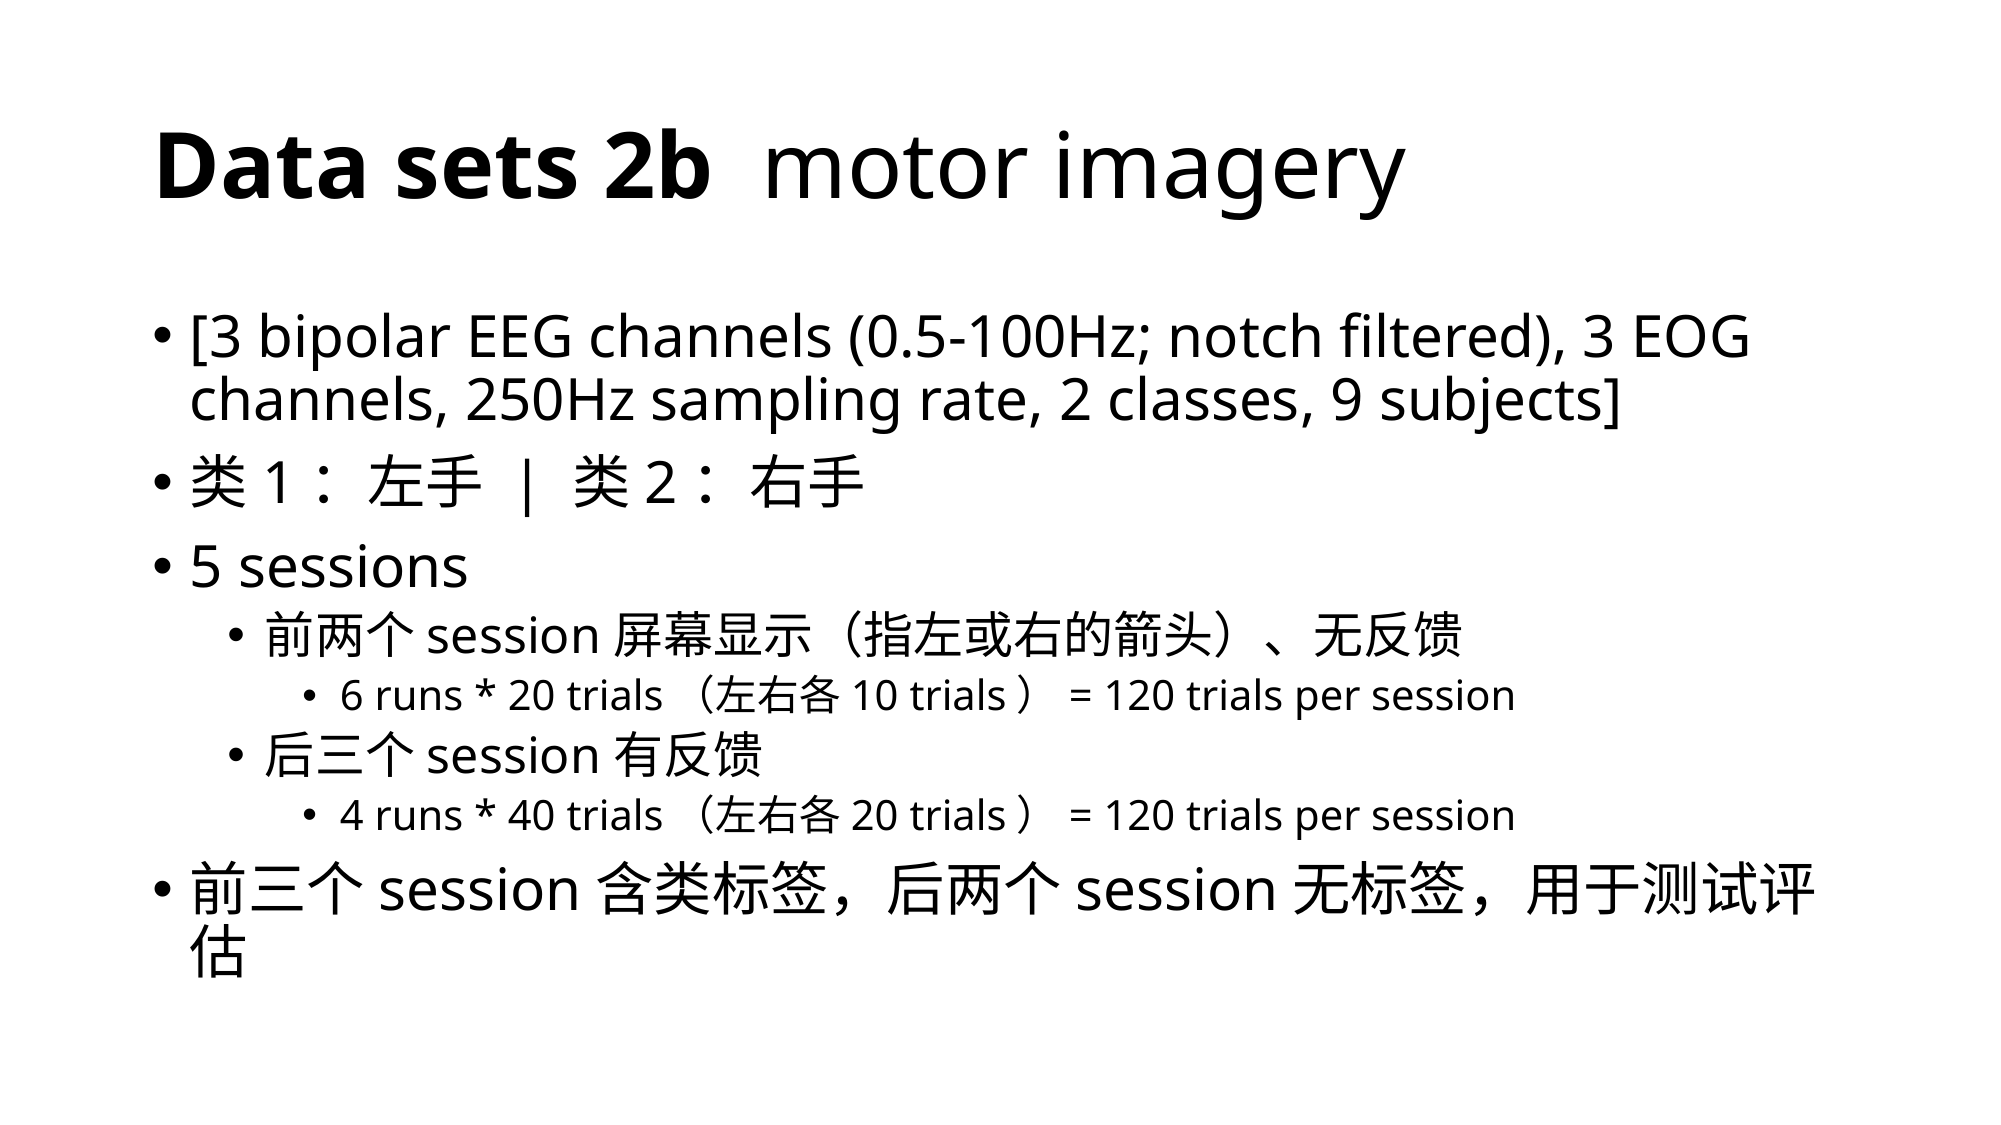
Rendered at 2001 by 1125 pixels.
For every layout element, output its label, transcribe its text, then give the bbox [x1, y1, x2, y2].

list [3 bipolar EEG channels (0.5-100Hz; notch filtered), 3 EOG channels, 250Hz sampling rate, 2 classes, 9 subjects] 类1：左手 | 类2：右手 5 sessions 前两个session屏幕显示（指左或右的箭头）、无反馈 6 runs * 20 trials（左右各10 trials）= 120 trials per session 后三个session有反馈 4 runs * 40 trials（左右各20 trials）= 120 trials per session 前三个session含类标签，后两个session无标签，用于测试评估 [137, 299, 1863, 1090]
title Data sets 2b motor imagery [137, 59, 1863, 278]
